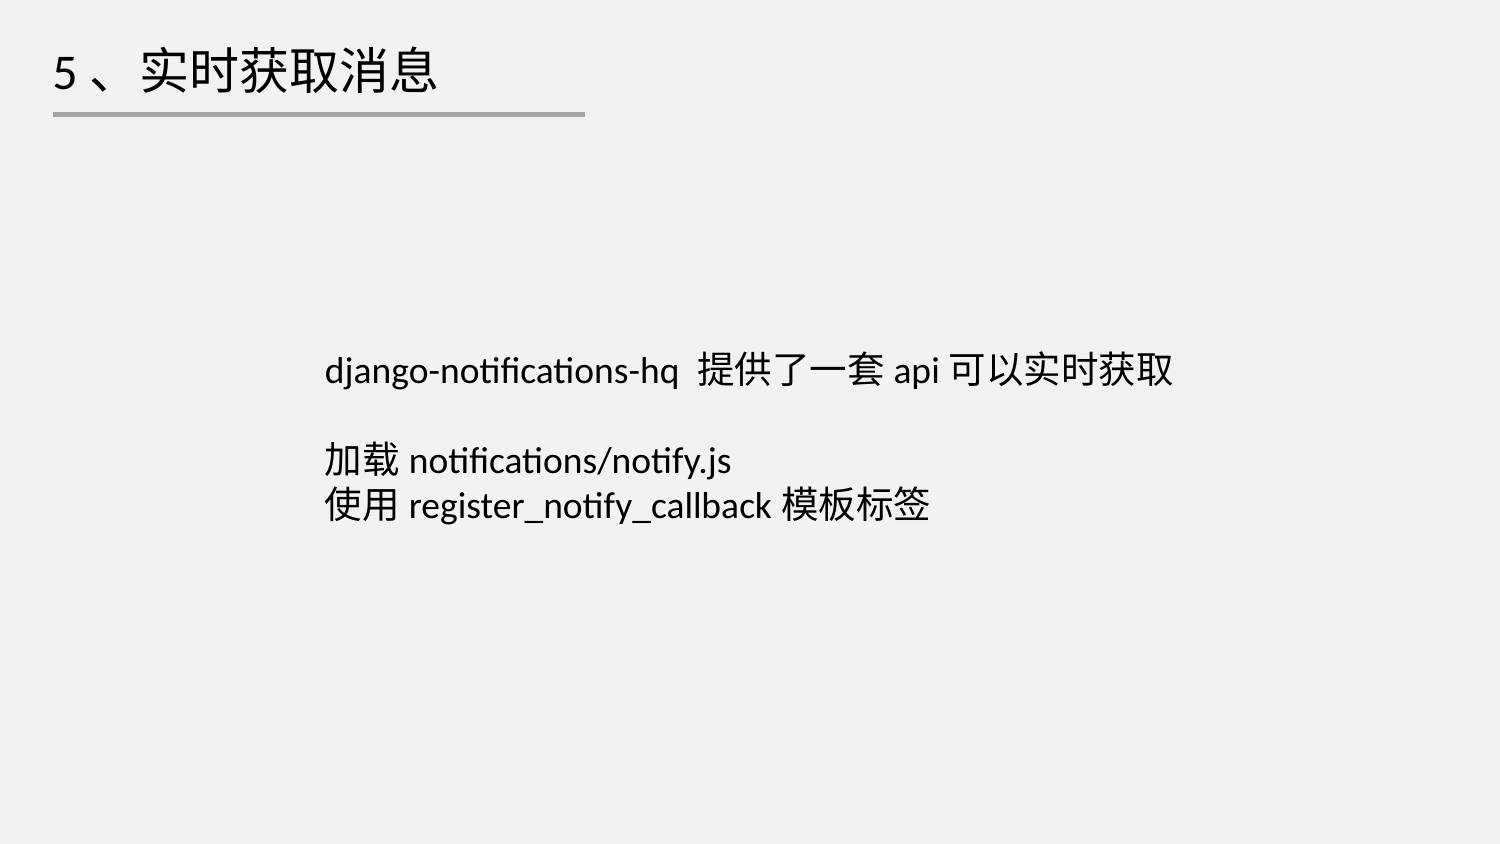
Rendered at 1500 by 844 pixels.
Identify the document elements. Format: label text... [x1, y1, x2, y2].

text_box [41, 31, 585, 115]
text_box django-notifications-hq 提供了一套api可以实时获取 加载notifications/notify.js 使用register_notify_callback模板标签 [310, 339, 1189, 534]
